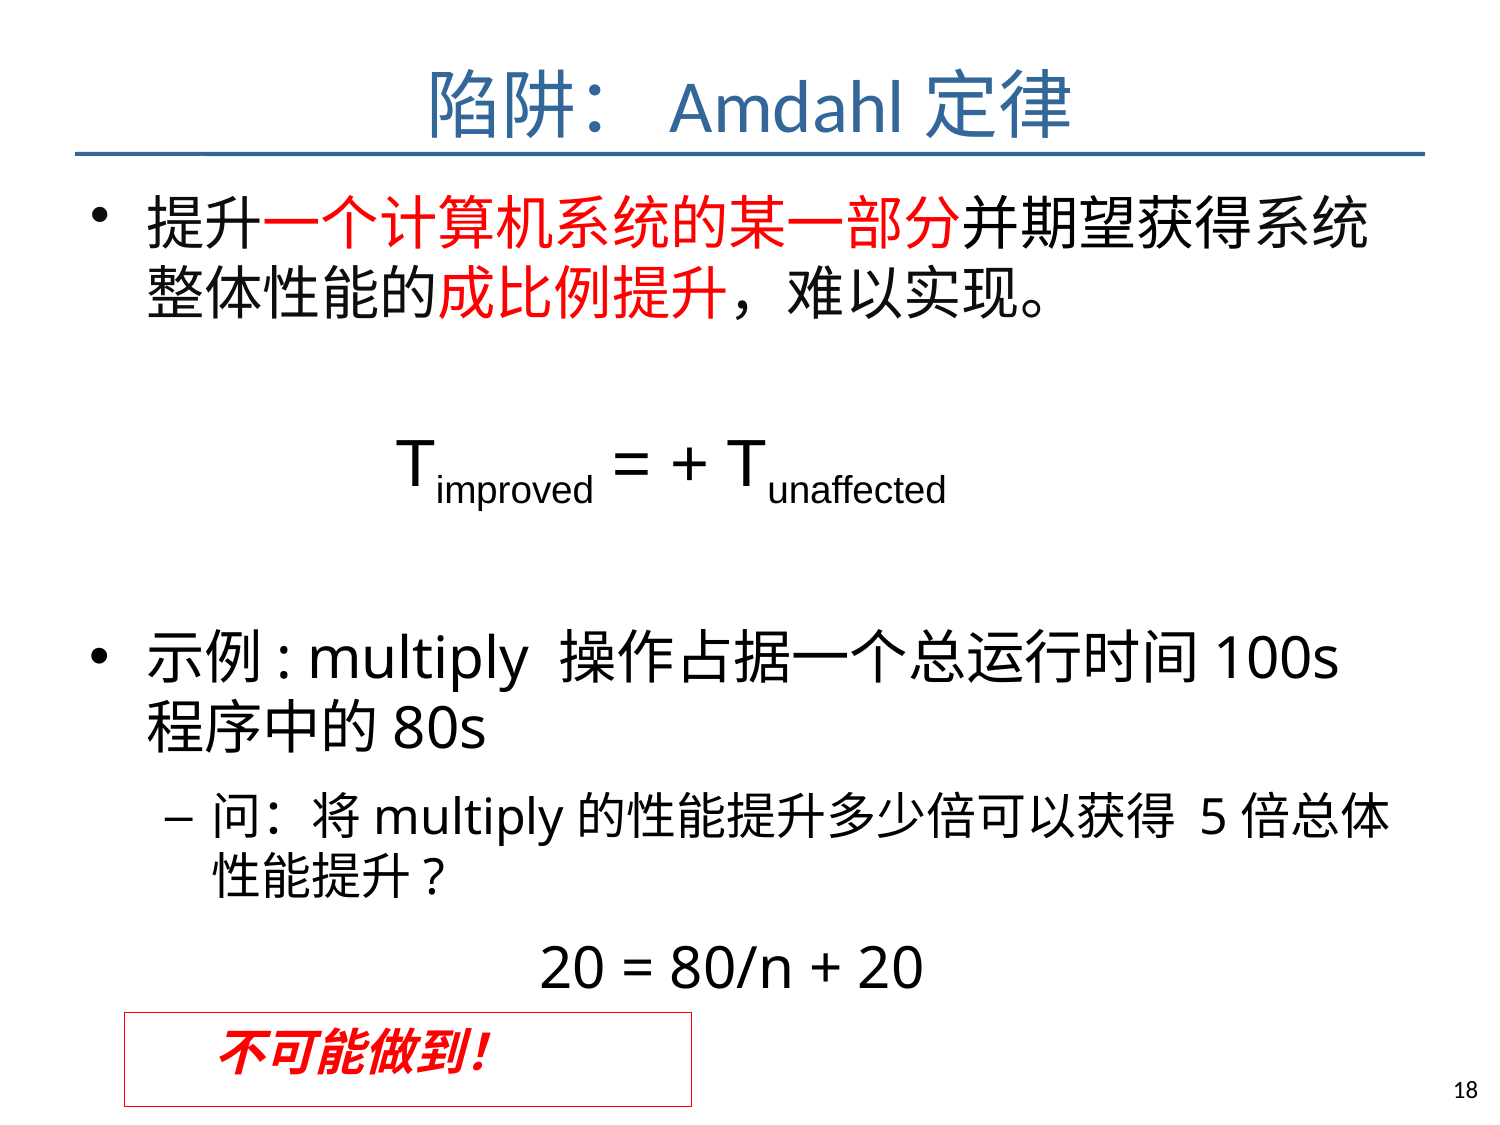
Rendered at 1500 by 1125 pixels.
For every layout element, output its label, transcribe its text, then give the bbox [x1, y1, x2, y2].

text_box 不可能做到！ [124, 1012, 692, 1107]
list 提升一个计算机系统的某一部分并期望获得系统整体性能的成比例提升，难以实现。 [75, 178, 1425, 363]
slide_number 18 [1424, 1065, 1496, 1101]
text_box 示例: multiply 操作占据一个总运行时间100s程序中的80s 问：将multiply的性能提升多少倍可以获得 5倍总体性能提升? 20 = 80/n + 20 [74, 612, 1425, 1025]
title 陷阱：Amdahl定律 [75, 37, 1425, 168]
